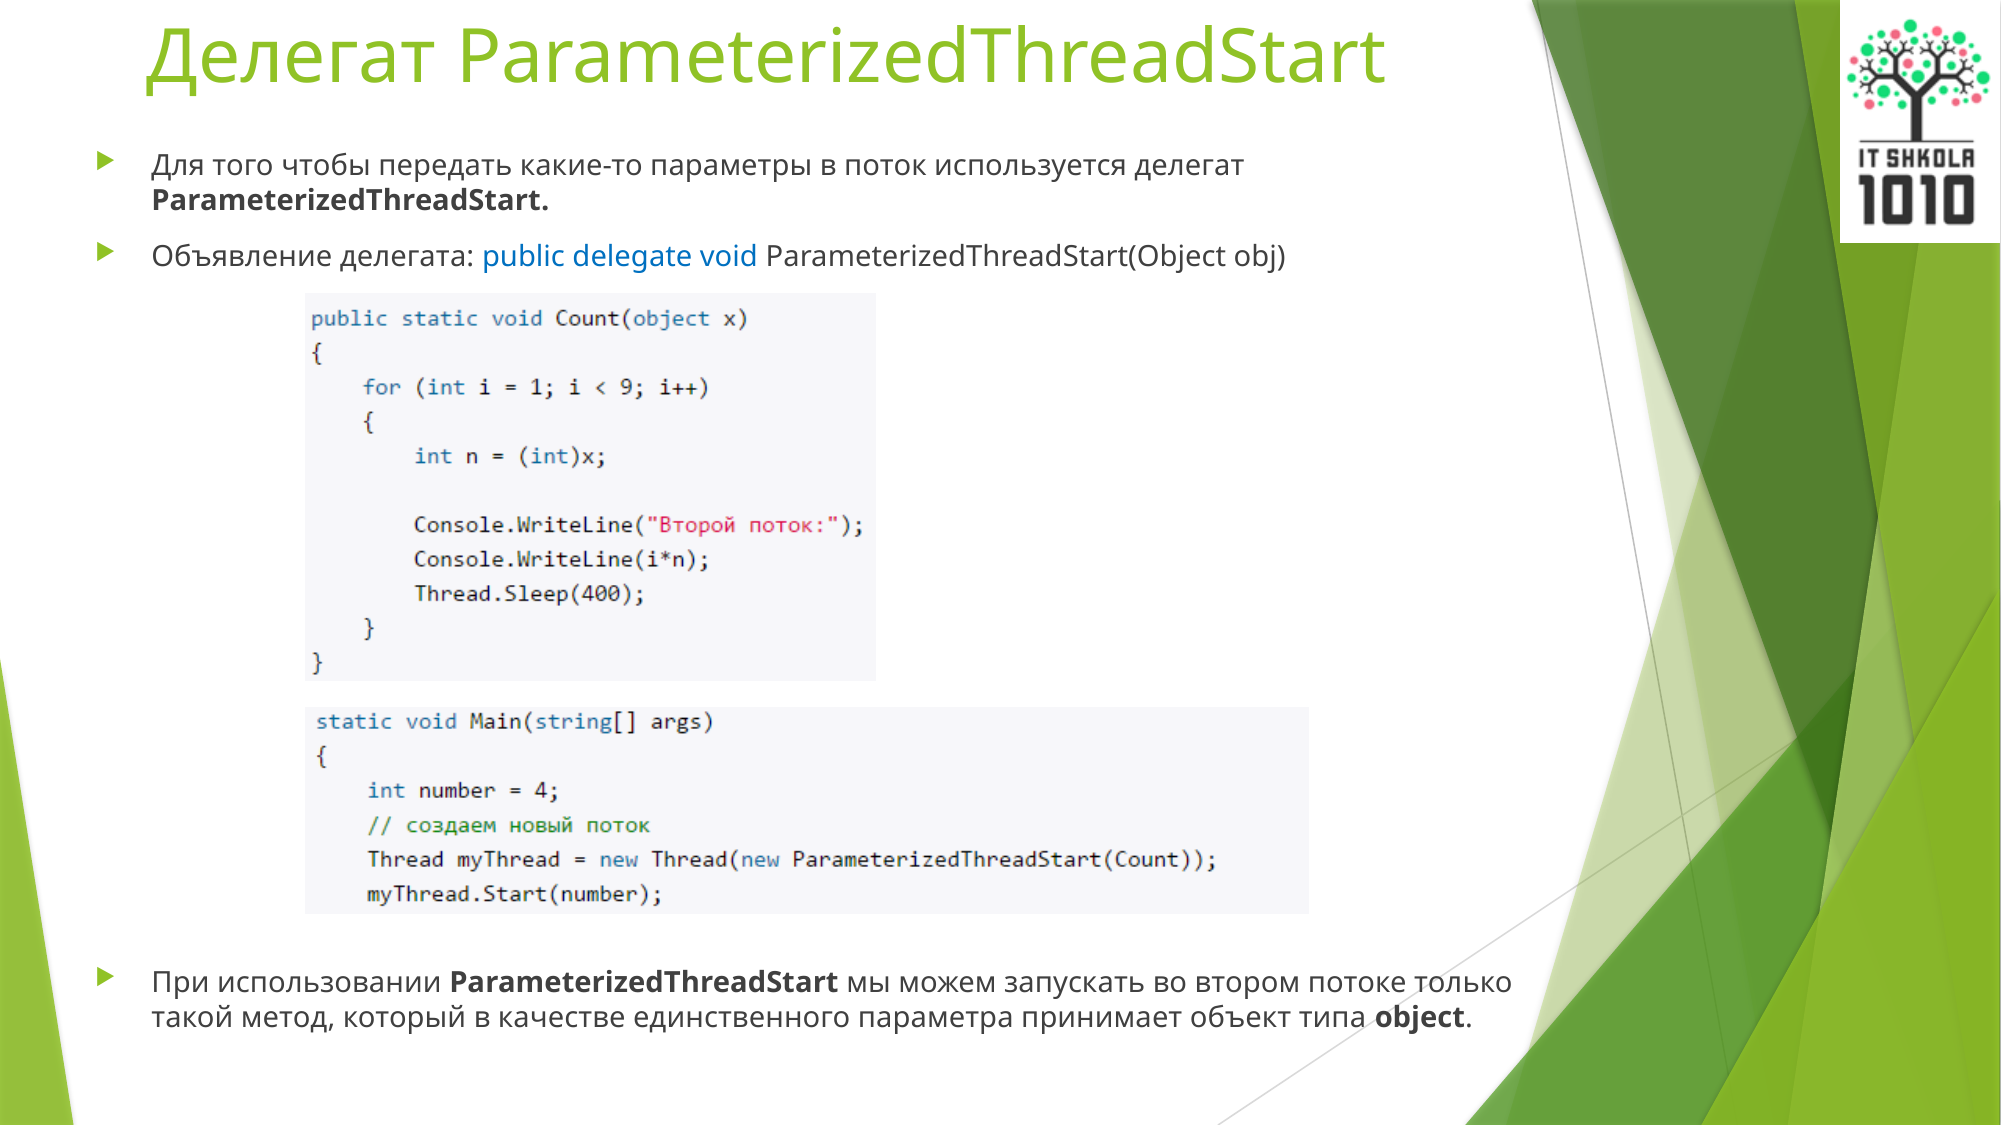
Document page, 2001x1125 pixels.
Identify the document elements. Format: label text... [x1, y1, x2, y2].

picture [304, 292, 877, 682]
list Для того чтобы передать какие-то параметры в поток используется делегат ParameterizedThreadStart. Объявление делегата: public delegate void ParameterizedThreadStart(Object obj) При использовании ParameterizedThreadStart мы можем запускать во втором потоке только такой метод, который в качестве единственного параметра принимает объект типа object. [80, 139, 1543, 1107]
title Делегат ParameterizedThreadStart [0, 0, 1534, 112]
picture [304, 707, 1309, 915]
picture [1839, 0, 2000, 243]
